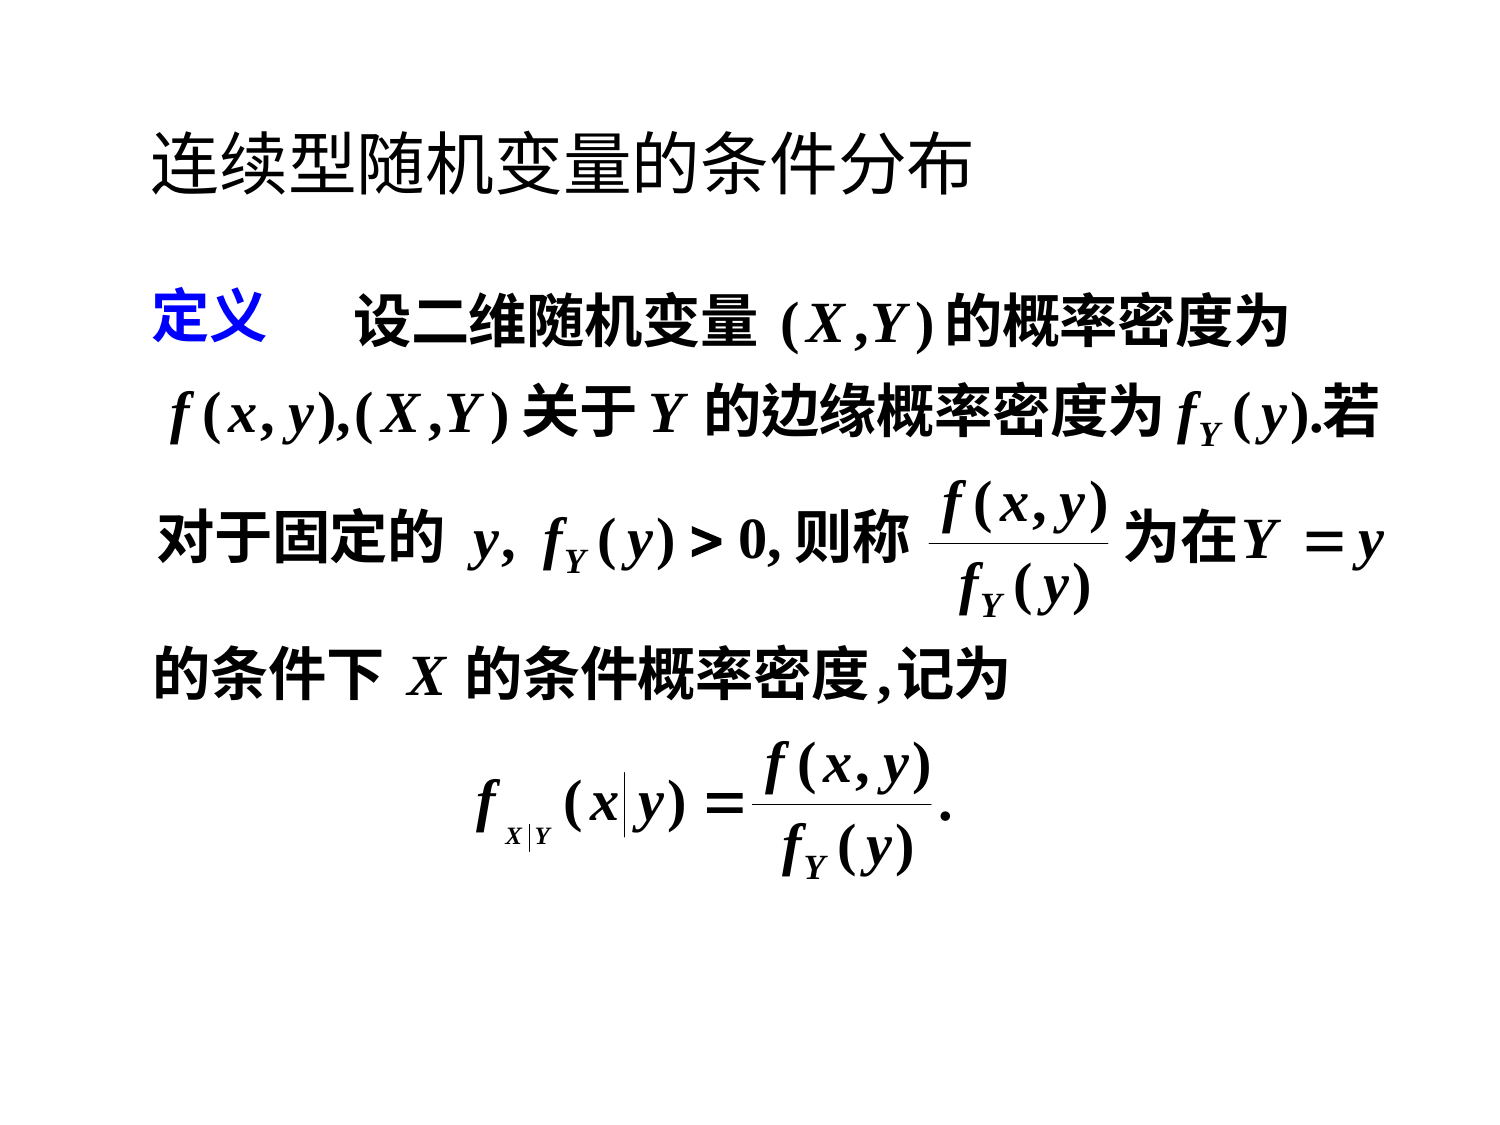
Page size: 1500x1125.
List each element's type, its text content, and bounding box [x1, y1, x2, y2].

text_box 定义 [136, 272, 283, 357]
title 连续型随机变量的条件分布 [135, 66, 1411, 269]
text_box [154, 289, 1407, 884]
